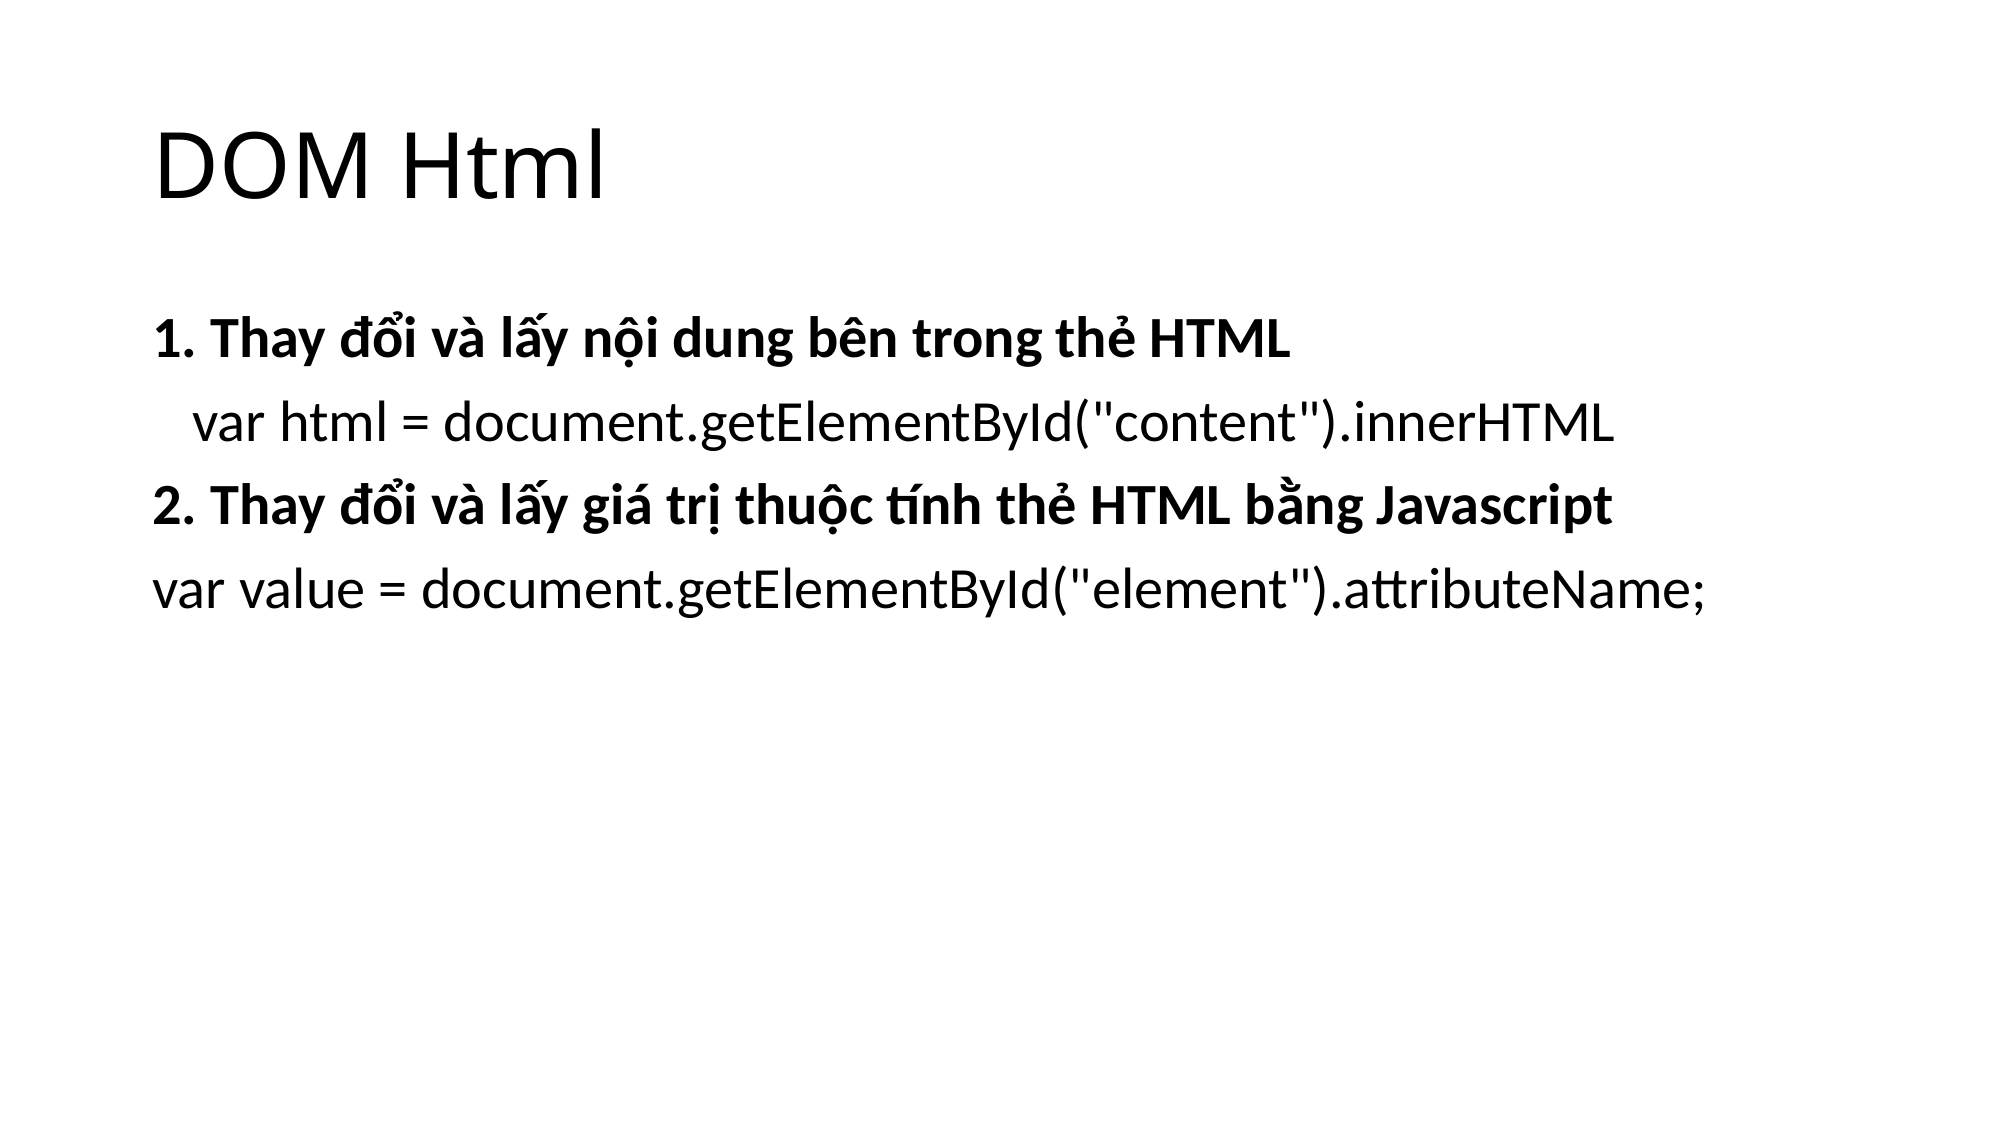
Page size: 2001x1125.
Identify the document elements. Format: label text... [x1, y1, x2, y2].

title DOM Html [137, 59, 1863, 278]
list 1. Thay đổi và lấy nội dung bên trong thẻ HTML var html = document.getElementById("content").innerHTML 2. Thay đổi và lấy giá trị thuộc tính thẻ HTML bằng Javascript var value = document.getElementById("element").attributeName; [137, 299, 1863, 1014]
